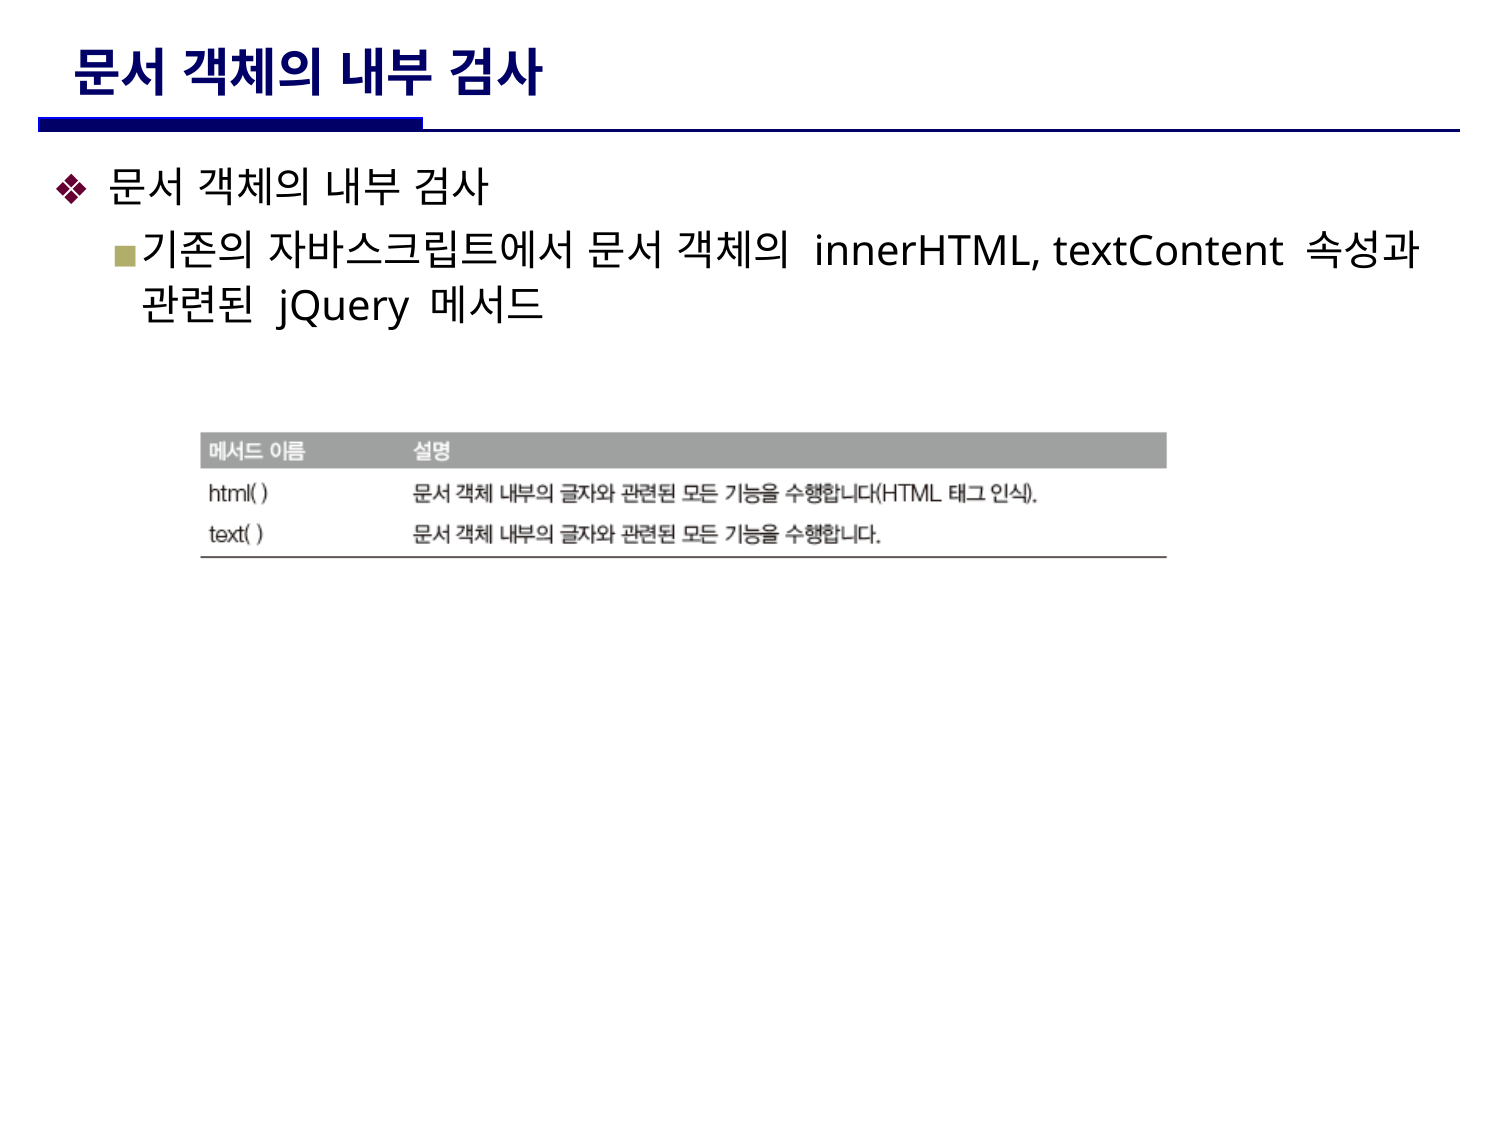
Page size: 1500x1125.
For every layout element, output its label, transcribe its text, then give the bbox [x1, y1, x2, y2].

list 문서 객체의 내부 검사 기존의 자바스크립트에서 문서 객체의 innerHTML, textContent 속성과 관련된 jQuery 메서드 [37, 152, 1463, 1091]
picture [192, 422, 1178, 566]
title 문서 객체의 내부 검사 [58, 31, 1077, 110]
